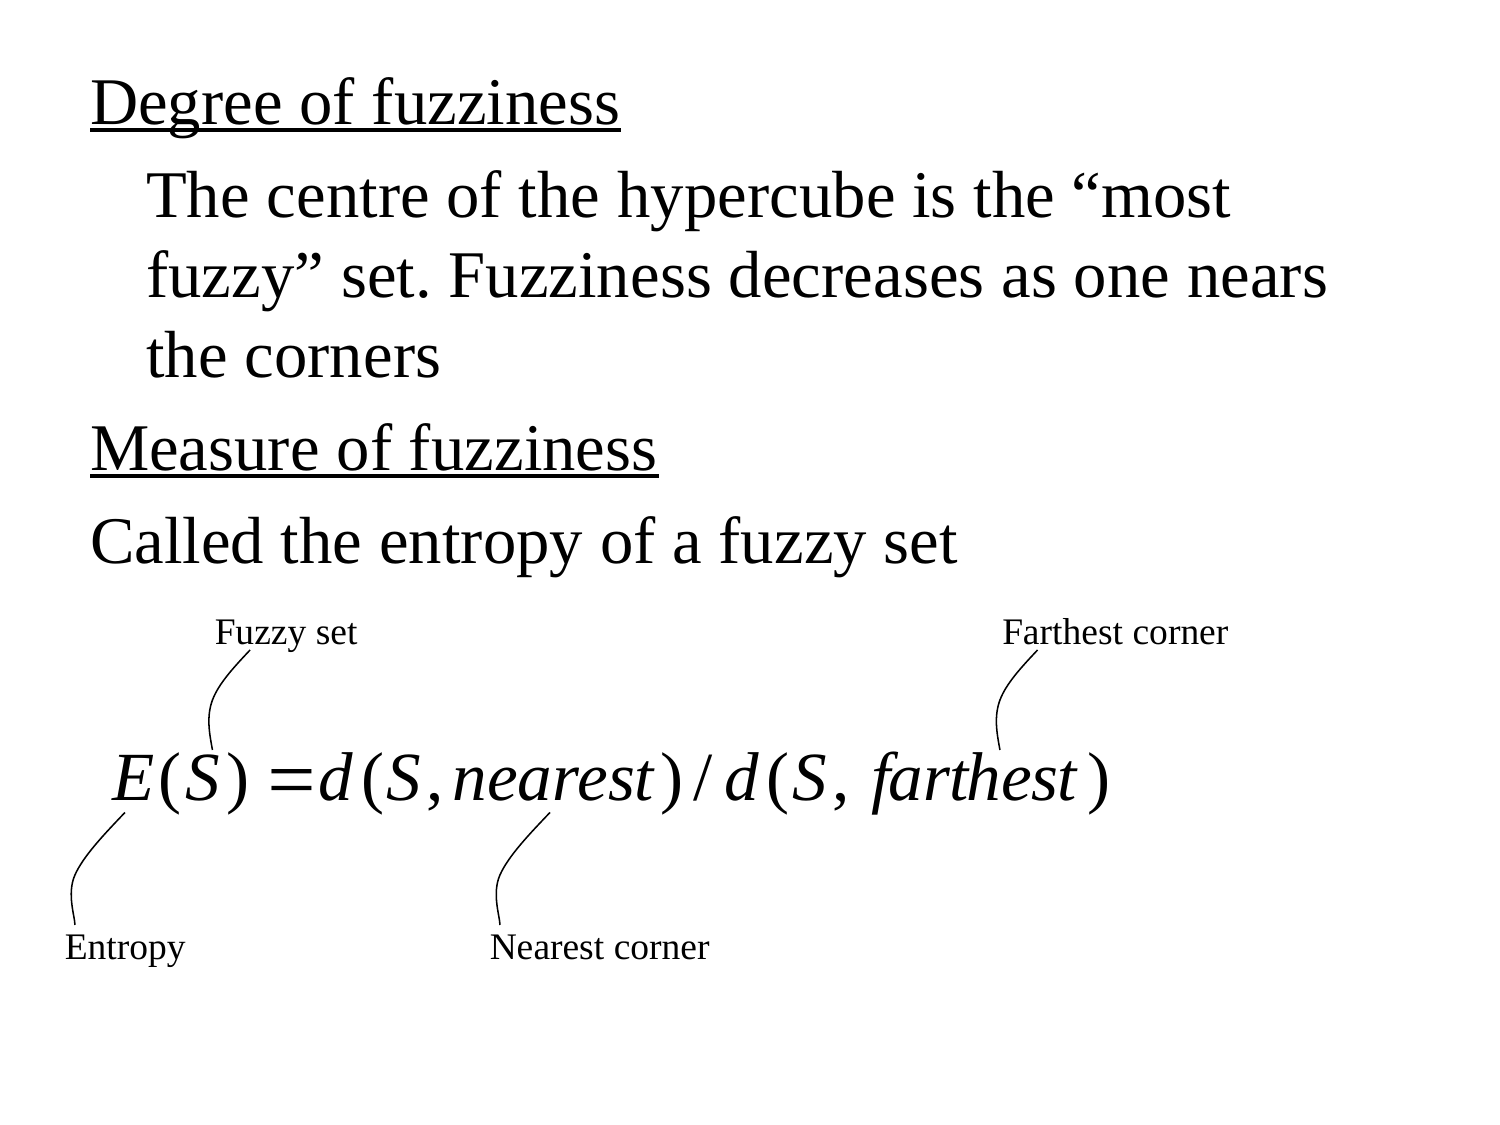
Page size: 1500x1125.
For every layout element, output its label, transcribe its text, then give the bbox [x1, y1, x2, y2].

text_box [496, 838, 539, 914]
text_box Nearest corner [474, 914, 750, 975]
text_box Entropy [49, 914, 275, 975]
text_box [71, 838, 114, 914]
text_box [208, 650, 251, 735]
text_box [996, 650, 1038, 735]
list Degree of fuzziness The centre of the hypercube is the “most fuzzy” set. Fuzziness decreases as one nears the corners Measure of fuzziness Called the entropy of a fuzzy set [74, 49, 1426, 1063]
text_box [99, 737, 1126, 830]
text_box Fuzzy set [199, 599, 425, 660]
text_box Farthest corner [987, 599, 1250, 660]
